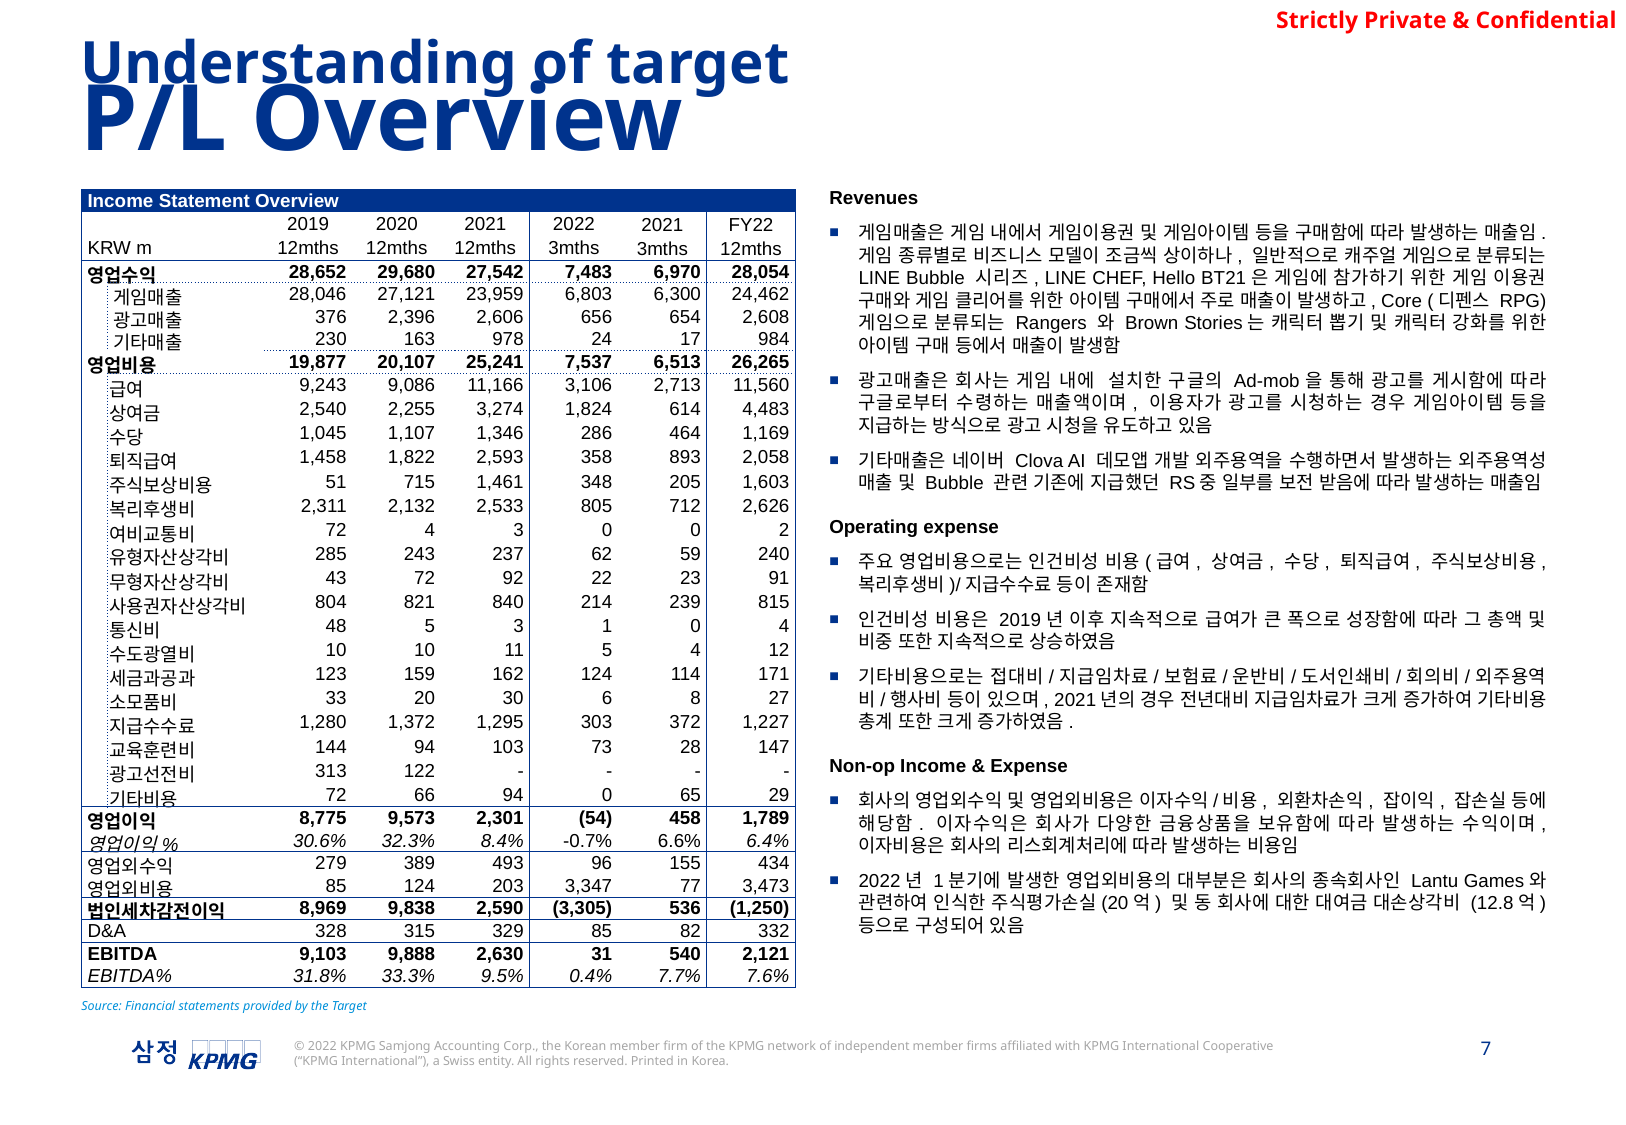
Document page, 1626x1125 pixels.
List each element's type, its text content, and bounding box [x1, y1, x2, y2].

table_cell 7,537 [530, 351, 618, 373]
table_cell 712 [618, 494, 706, 518]
table_cell [82, 328, 108, 351]
table_cell 2,626 [707, 494, 795, 518]
table_cell 9,573 [352, 807, 441, 829]
table_cell 1,280 [264, 710, 352, 735]
table_cell 9,103 [264, 943, 352, 965]
table_cell 퇴직급여 [108, 445, 264, 469]
table_cell [82, 469, 108, 494]
table_cell 804 [264, 590, 352, 614]
table_cell 복리후생비 [108, 494, 264, 518]
table_cell 286 [530, 421, 618, 445]
table_cell D&A [82, 920, 264, 942]
table_cell 8 [618, 686, 706, 710]
table_cell 0 [618, 614, 706, 638]
table_cell 영업외비용 [82, 874, 264, 897]
table_cell 8,969 [264, 898, 352, 919]
table_cell 22 [530, 566, 618, 590]
text_box Revenues 게임매출은 게임 내에서 게임이용권 및 게임아이템 등을 구매함에 따라 발생하는 매출임. 게임 종류별로 비즈니스 모델이 조금씩 상이하나, 일반적으로 캐주얼 게임으로 분류되는 LINE Bubble 시리즈, LINE CHEF, Hello BT21은 게임에 참가하기 위한 게임 이용권 구매와 게임 클리어를 위한 아이템 구매에서 주로 매출이 발생하고, Core (디펜스 RPG) 게임으로 분류되는 Rangers 와 Brown Stories는 캐릭터 뽑기 및 캐릭터 강화를 위한 아이템 구매 등에서 매출이 발생함 광고매출은 회사는 게임 내에 설치한 구글의 Ad-mob을 통해 광고를 게시함에 따라 구글로부터 수령하는 매출액이며, 이용자가 광고를 시청하는 경우 게임아이템 등을 지급하는 방식으로 광고 시청을 유도하고 있음 기타매출은 네이버 Clova AI 데모앱 개발 외주용역을 수행하면서 발생하는 외주용역성 매출 및 Bubble 관련 기존에 지급했던 RS중 일부를 보전 받음에 따라 발생하는 매출임 Operating expense 주요 영업비용으로는 인건비성 비용(급여, 상여금, 수당, 퇴직급여, 주식보상비용, 복리후생비)/지급수수료 등이 존재함 인건비성 비용은 2019년 이후 지속적으로 급여가 큰 폭으로 성장함에 따라 그 총액 및 비중 또한 지속적으로 상승하였음 기타비용으로는 접대비/지급임차료/보험료/운반비/도서인쇄비/회의비/외주용역비/행사비 등이 있으며, 2021년의 경우 전년대비 지급임차료가 크게 증가하여 기타비용 총계 또한 크게 증가하였음. Non-op Income & Expense 회사의 영업외수익 및 영업외비용은 이자수익/비용, 외환차손익, 잡이익, 잡손실 등에 해당함. 이자수익은 회사가 다양한 금융상품을 보유함에 따라 발생하는 수익이며, 이자비용은 회사의 리스회계처리에 따라 발생하는 비용임 2022년 1분기에 발생한 영업외비용의 대부분은 회사의 종속회사인 Lantu Games와 관련하여 인식한 주식평가손실(20억) 및 동 회사에 대한 대여금 대손상각비 (12.8억) 등으로 구성되어 있음 [829, 189, 1547, 968]
table_cell 17 [618, 328, 706, 351]
table_cell 163 [352, 328, 441, 351]
table_cell [82, 614, 108, 638]
table_cell 8,775 [264, 807, 352, 829]
table_cell -0.7% [530, 829, 618, 851]
table_cell 5 [352, 614, 441, 638]
table_cell 2,630 [441, 943, 529, 965]
table_cell 교육훈련비 [108, 735, 264, 759]
table_cell 4 [618, 638, 706, 662]
table_cell 376 [264, 305, 352, 328]
table_cell 2,608 [707, 305, 795, 328]
table_cell 31.8% [264, 965, 352, 987]
table_cell [82, 662, 108, 686]
table_cell 984 [707, 328, 795, 351]
table_cell 3,473 [707, 874, 795, 897]
table_cell 11,560 [707, 373, 795, 397]
table_cell 162 [441, 662, 529, 686]
table_cell 1,107 [352, 421, 441, 445]
table_cell 48 [264, 614, 352, 638]
table_cell 8.4% [441, 829, 529, 851]
table_cell EBITDA [82, 943, 264, 965]
table_cell 1,458 [264, 445, 352, 469]
table_cell 458 [618, 807, 706, 829]
table_cell 978 [441, 328, 529, 351]
table_cell 1,789 [707, 807, 795, 829]
table_cell 279 [264, 852, 352, 874]
table_cell 85 [264, 874, 352, 897]
table_cell 72 [264, 518, 352, 542]
table_cell [82, 421, 108, 445]
table_cell 0 [530, 783, 618, 806]
table_cell 28,046 [264, 283, 352, 305]
table_cell 6 [530, 686, 618, 710]
table_cell 493 [441, 852, 529, 874]
table_cell 27 [707, 686, 795, 710]
table_cell 28 [618, 735, 706, 759]
table_cell 9,086 [352, 373, 441, 397]
table_cell 358 [530, 445, 618, 469]
table_cell 123 [264, 662, 352, 686]
table_cell 25,241 [441, 351, 529, 373]
table_cell 20,107 [352, 351, 441, 373]
table_cell 33.3% [352, 965, 441, 987]
table_cell 654 [618, 305, 706, 328]
table_cell 82 [618, 920, 706, 942]
table_cell 광고선전비 [108, 759, 264, 783]
table_header Income Statement Overview [82, 190, 529, 212]
table_cell [82, 710, 108, 735]
table_cell 285 [264, 542, 352, 566]
table_cell 23,959 [441, 283, 529, 305]
table_cell 6.4% [707, 829, 795, 851]
table_cell 73 [530, 735, 618, 759]
table_cell 3,106 [530, 373, 618, 397]
table_cell 214 [530, 590, 618, 614]
table_cell 94 [441, 783, 529, 806]
table_cell 2,058 [707, 445, 795, 469]
table_cell 91 [707, 566, 795, 590]
table_cell FY22 [707, 212, 795, 236]
table_cell 6,803 [530, 283, 618, 305]
table_cell - [441, 759, 529, 783]
table_cell 243 [352, 542, 441, 566]
table_cell [82, 783, 108, 806]
table_cell 27,542 [441, 261, 529, 283]
table_cell 23 [618, 566, 706, 590]
table_cell 59 [618, 542, 706, 566]
table_cell 기타매출 [108, 328, 264, 351]
table_cell 315 [352, 920, 441, 942]
table_header [530, 190, 618, 212]
table_cell 51 [264, 469, 352, 494]
table_cell 7.6% [707, 965, 795, 987]
table_cell 영업수익 [82, 261, 264, 283]
table_cell 3mths [530, 236, 618, 260]
table_cell 2,255 [352, 397, 441, 421]
table_cell 9,243 [264, 373, 352, 397]
table_cell 77 [618, 874, 706, 897]
table_cell 329 [441, 920, 529, 942]
table_cell 464 [618, 421, 706, 445]
table_cell 사용권자산상각비 [108, 590, 264, 614]
table_header [618, 190, 706, 212]
table_cell 62 [530, 542, 618, 566]
table_cell [82, 735, 108, 759]
table_cell 240 [707, 542, 795, 566]
table_cell [82, 494, 108, 518]
table_cell 715 [352, 469, 441, 494]
table_cell 434 [707, 852, 795, 874]
table_cell 상여금 [108, 397, 264, 421]
table_cell 19,877 [264, 351, 352, 373]
table_cell 2021 [441, 212, 529, 236]
table_cell 2021 [618, 212, 706, 236]
table_cell 348 [530, 469, 618, 494]
table_cell 12mths [352, 236, 441, 260]
table_cell 3 [441, 614, 529, 638]
table_cell 372 [618, 710, 706, 735]
table_cell 2,590 [441, 898, 529, 919]
table_cell [82, 445, 108, 469]
table_cell 1,372 [352, 710, 441, 735]
table_cell 영업비용 [82, 351, 264, 373]
table_cell 2020 [352, 212, 441, 236]
table_cell 6.6% [618, 829, 706, 851]
table_cell 1,822 [352, 445, 441, 469]
table_cell 85 [530, 920, 618, 942]
table_cell 수도광열비 [108, 638, 264, 662]
table_cell 96 [530, 852, 618, 874]
table_cell 2,396 [352, 305, 441, 328]
table_cell 1,295 [441, 710, 529, 735]
table_cell 7.7% [618, 965, 706, 987]
table_cell 30.6% [264, 829, 352, 851]
table_cell 159 [352, 662, 441, 686]
table_cell 1,227 [707, 710, 795, 735]
table_cell 92 [441, 566, 529, 590]
table_cell 6,300 [618, 283, 706, 305]
table_cell 1,346 [441, 421, 529, 445]
table_cell 815 [707, 590, 795, 614]
table_cell 12mths [707, 236, 795, 260]
table_cell 171 [707, 662, 795, 686]
table_cell 536 [618, 898, 706, 919]
table_cell 124 [352, 874, 441, 897]
table_cell 66 [352, 783, 441, 806]
table_cell 32.3% [352, 829, 441, 851]
table_cell 12mths [441, 236, 529, 260]
table_cell 6,513 [618, 351, 706, 373]
table_cell 805 [530, 494, 618, 518]
table_cell 영업외수익 [82, 852, 264, 874]
table_cell 6,970 [618, 261, 706, 283]
table_cell 10 [352, 638, 441, 662]
table_cell 65 [618, 783, 706, 806]
table_cell 27,121 [352, 283, 441, 305]
table_cell 2,311 [264, 494, 352, 518]
table_cell 114 [618, 662, 706, 686]
table_cell 영업이익% [82, 829, 264, 851]
table_cell 기타비용 [108, 783, 264, 806]
table_cell 230 [264, 328, 352, 351]
picture [129, 1038, 263, 1071]
table_cell [82, 283, 108, 305]
table_cell 3,274 [441, 397, 529, 421]
table_cell 2,533 [441, 494, 529, 518]
table_cell 155 [618, 852, 706, 874]
table_cell 122 [352, 759, 441, 783]
table_cell 1 [530, 614, 618, 638]
table_cell 2,132 [352, 494, 441, 518]
table_cell 614 [618, 397, 706, 421]
table_cell 3 [441, 518, 529, 542]
table_cell EBITDA% [82, 965, 264, 987]
text_box Understanding of target [65, 37, 1475, 83]
table_cell 103 [441, 735, 529, 759]
table_cell [82, 542, 108, 566]
table_cell 144 [264, 735, 352, 759]
table_cell 20 [352, 686, 441, 710]
table_header [707, 190, 795, 212]
table_cell 11,166 [441, 373, 529, 397]
table_cell 328 [264, 920, 352, 942]
table_cell 540 [618, 943, 706, 965]
table_cell 28,054 [707, 261, 795, 283]
table_cell [82, 518, 108, 542]
table_cell 205 [618, 469, 706, 494]
table_cell 30 [441, 686, 529, 710]
table_cell 게임매출 [108, 283, 264, 305]
table_cell 영업이익 [82, 807, 264, 829]
table_cell 3mths [618, 236, 706, 260]
table_cell 세금과공과 [108, 662, 264, 686]
table_cell [82, 759, 108, 783]
table_cell 313 [264, 759, 352, 783]
table_cell 0.4% [530, 965, 618, 987]
table_cell 주식보상비용 [108, 469, 264, 494]
table_cell 203 [441, 874, 529, 897]
table_cell 1,461 [441, 469, 529, 494]
table_cell 33 [264, 686, 352, 710]
table_cell - [707, 759, 795, 783]
table_cell 11 [441, 638, 529, 662]
table_cell 1,603 [707, 469, 795, 494]
table_cell 광고매출 [108, 305, 264, 328]
table_cell 332 [707, 920, 795, 942]
table_cell [82, 590, 108, 614]
table_cell 656 [530, 305, 618, 328]
table_cell 239 [618, 590, 706, 614]
table_cell 지급수수료 [108, 710, 264, 735]
table_cell 1,824 [530, 397, 618, 421]
table_cell 소모품비 [108, 686, 264, 710]
table_cell 9,838 [352, 898, 441, 919]
table_cell 821 [352, 590, 441, 614]
table_cell 무형자산상각비 [108, 566, 264, 590]
table_cell 2,593 [441, 445, 529, 469]
table_cell [82, 638, 108, 662]
table_cell - [618, 759, 706, 783]
table_cell [82, 566, 108, 590]
table_cell [82, 686, 108, 710]
table_cell 2 [707, 518, 795, 542]
table_cell 72 [264, 783, 352, 806]
table_cell 1,045 [264, 421, 352, 445]
table_cell 2,121 [707, 943, 795, 965]
table_cell [82, 305, 108, 328]
table_cell 4,483 [707, 397, 795, 421]
table_cell 12mths [264, 236, 352, 260]
table_cell 유형자산상각비 [108, 542, 264, 566]
table_cell 2,540 [264, 397, 352, 421]
table_cell 4 [707, 614, 795, 638]
table_cell [82, 397, 108, 421]
table_cell - [530, 759, 618, 783]
table_cell 여비교통비 [108, 518, 264, 542]
table_cell 389 [352, 852, 441, 874]
table_cell 2022 [530, 212, 618, 236]
table_cell 43 [264, 566, 352, 590]
table_cell 2,606 [441, 305, 529, 328]
table_cell 12 [707, 638, 795, 662]
table_cell KRW m [82, 236, 264, 260]
table_cell 31 [530, 943, 618, 965]
table_cell 124 [530, 662, 618, 686]
table_cell 3,347 [530, 874, 618, 897]
table_cell 급여 [108, 373, 264, 397]
table_cell 법인세차감전이익 [82, 898, 264, 919]
table_cell 2019 [264, 212, 352, 236]
table_cell 0 [618, 518, 706, 542]
table_cell 10 [264, 638, 352, 662]
table_cell 26,265 [707, 351, 795, 373]
table_cell 893 [618, 445, 706, 469]
table_cell 5 [530, 638, 618, 662]
table_cell 24 [530, 328, 618, 351]
table_cell (1,250) [707, 898, 795, 919]
table_cell 9.5% [441, 965, 529, 987]
table_cell 29,680 [352, 261, 441, 283]
table_cell 28,652 [264, 261, 352, 283]
table_cell (3,305) [530, 898, 618, 919]
text_box Source: Financial statements provided by the Target [81, 997, 775, 1013]
table_cell 24,462 [707, 283, 795, 305]
table_cell 7,483 [530, 261, 618, 283]
table_cell 2,301 [441, 807, 529, 829]
table_cell 29 [707, 783, 795, 806]
table_cell 237 [441, 542, 529, 566]
table_cell 1,169 [707, 421, 795, 445]
table_cell 0 [530, 518, 618, 542]
table_cell [82, 212, 264, 236]
table_cell [82, 373, 108, 397]
table_cell (54) [530, 807, 618, 829]
table_cell 4 [352, 518, 441, 542]
table_cell 2,713 [618, 373, 706, 397]
table_cell 303 [530, 710, 618, 735]
table_cell 147 [707, 735, 795, 759]
table_cell 94 [352, 735, 441, 759]
table_cell 수당 [108, 421, 264, 445]
table_cell 840 [441, 590, 529, 614]
table_cell 72 [352, 566, 441, 590]
text_box P/L Overview [65, 83, 1475, 178]
table_cell 9,888 [352, 943, 441, 965]
table_cell 통신비 [108, 614, 264, 638]
